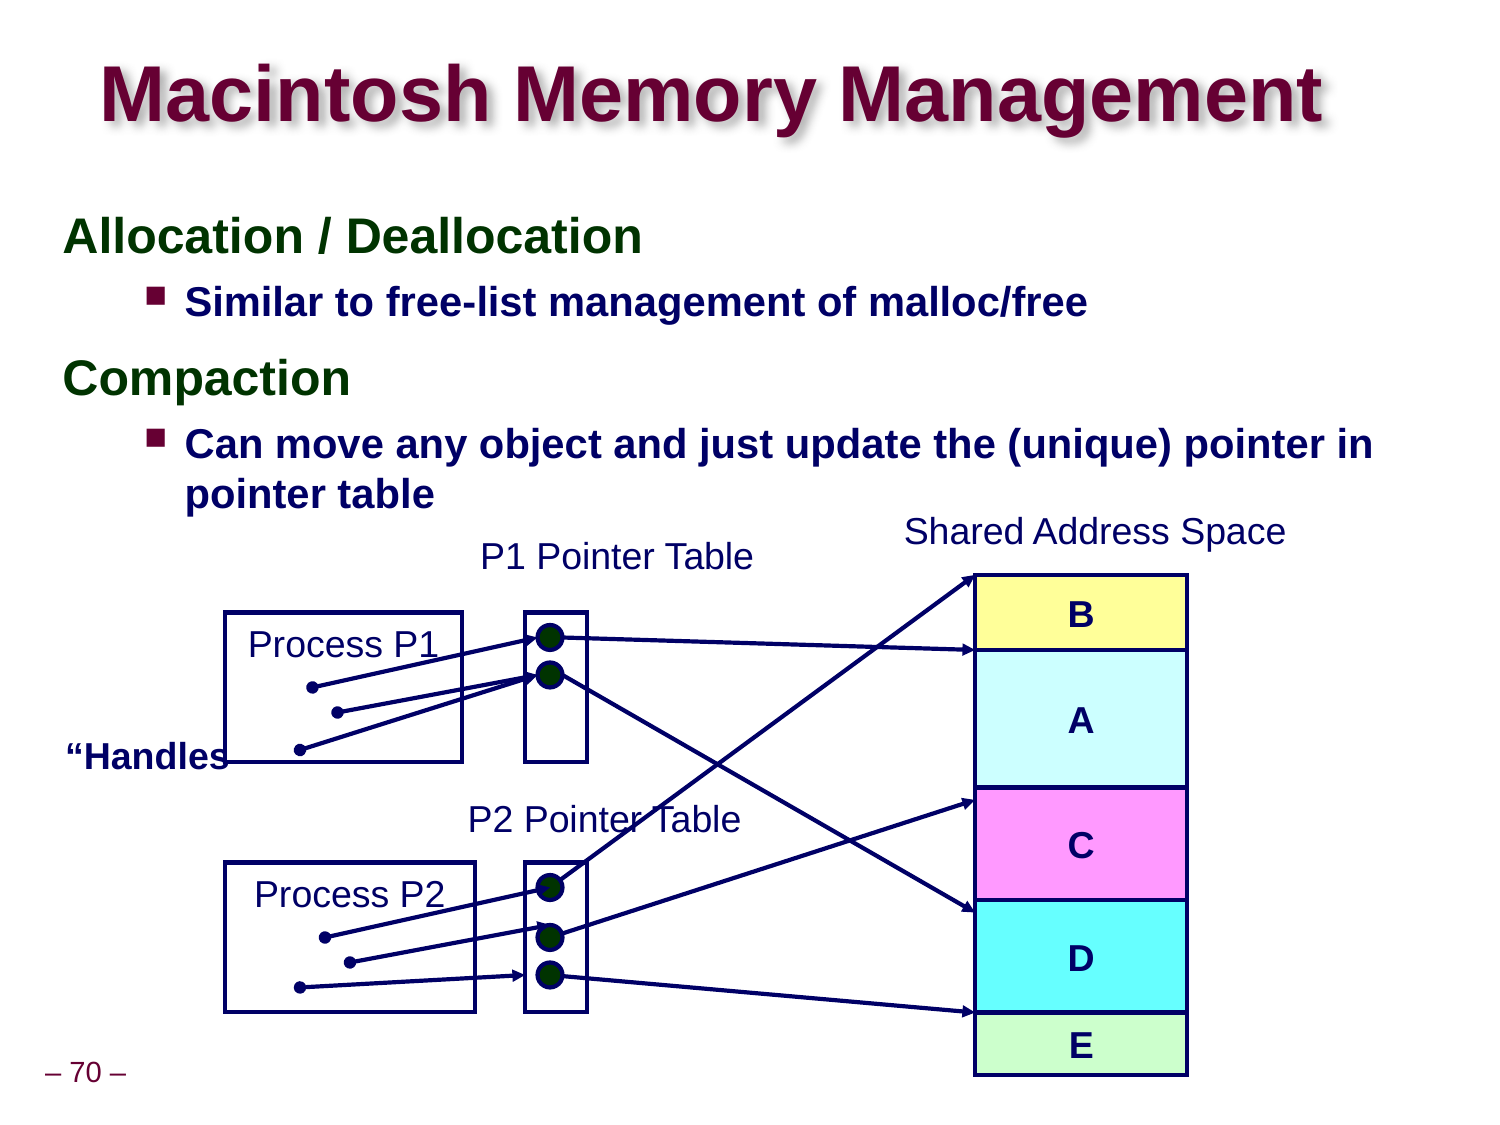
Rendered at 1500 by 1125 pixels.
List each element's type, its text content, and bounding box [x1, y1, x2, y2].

text_box [293, 672, 538, 757]
text_box P1 Pointer Table [465, 524, 769, 585]
text_box Shared Address Space [889, 499, 1302, 560]
text_box [538, 875, 563, 901]
title Macintosh Memory Management [99, 49, 1340, 145]
list Allocation / Deallocation Similar to free-list management of malloc/free Compaction Can move any object and just update the (unique) pointer in pointer table [47, 199, 1411, 372]
text_box “Handles” [50, 724, 264, 785]
text_box Process P2 [225, 862, 475, 1013]
text_box [524, 612, 588, 638]
text_box [878, 574, 976, 646]
text_box [537, 624, 563, 650]
text_box [562, 637, 976, 656]
text_box [306, 634, 538, 694]
text_box D [974, 900, 1188, 1012]
text_box [850, 797, 976, 840]
text_box P2 Pointer Table [452, 787, 685, 848]
text_box [537, 662, 563, 688]
text_box P2 Pointer Table [606, 787, 757, 848]
text_box Process P1 [224, 612, 463, 763]
text_box [331, 677, 525, 719]
text_box C [974, 787, 1188, 900]
text_box E [974, 1012, 1188, 1075]
text_box [318, 884, 550, 944]
text_box [563, 675, 976, 913]
text_box [293, 969, 526, 994]
text_box [524, 862, 588, 933]
text_box [524, 676, 588, 763]
text_box [343, 921, 550, 969]
text_box [537, 962, 563, 988]
text_box [537, 924, 563, 950]
text_box [524, 926, 588, 1013]
text_box A [974, 650, 1188, 787]
text_box B [974, 574, 1188, 650]
text_box [524, 638, 588, 688]
text_box [563, 976, 976, 1018]
